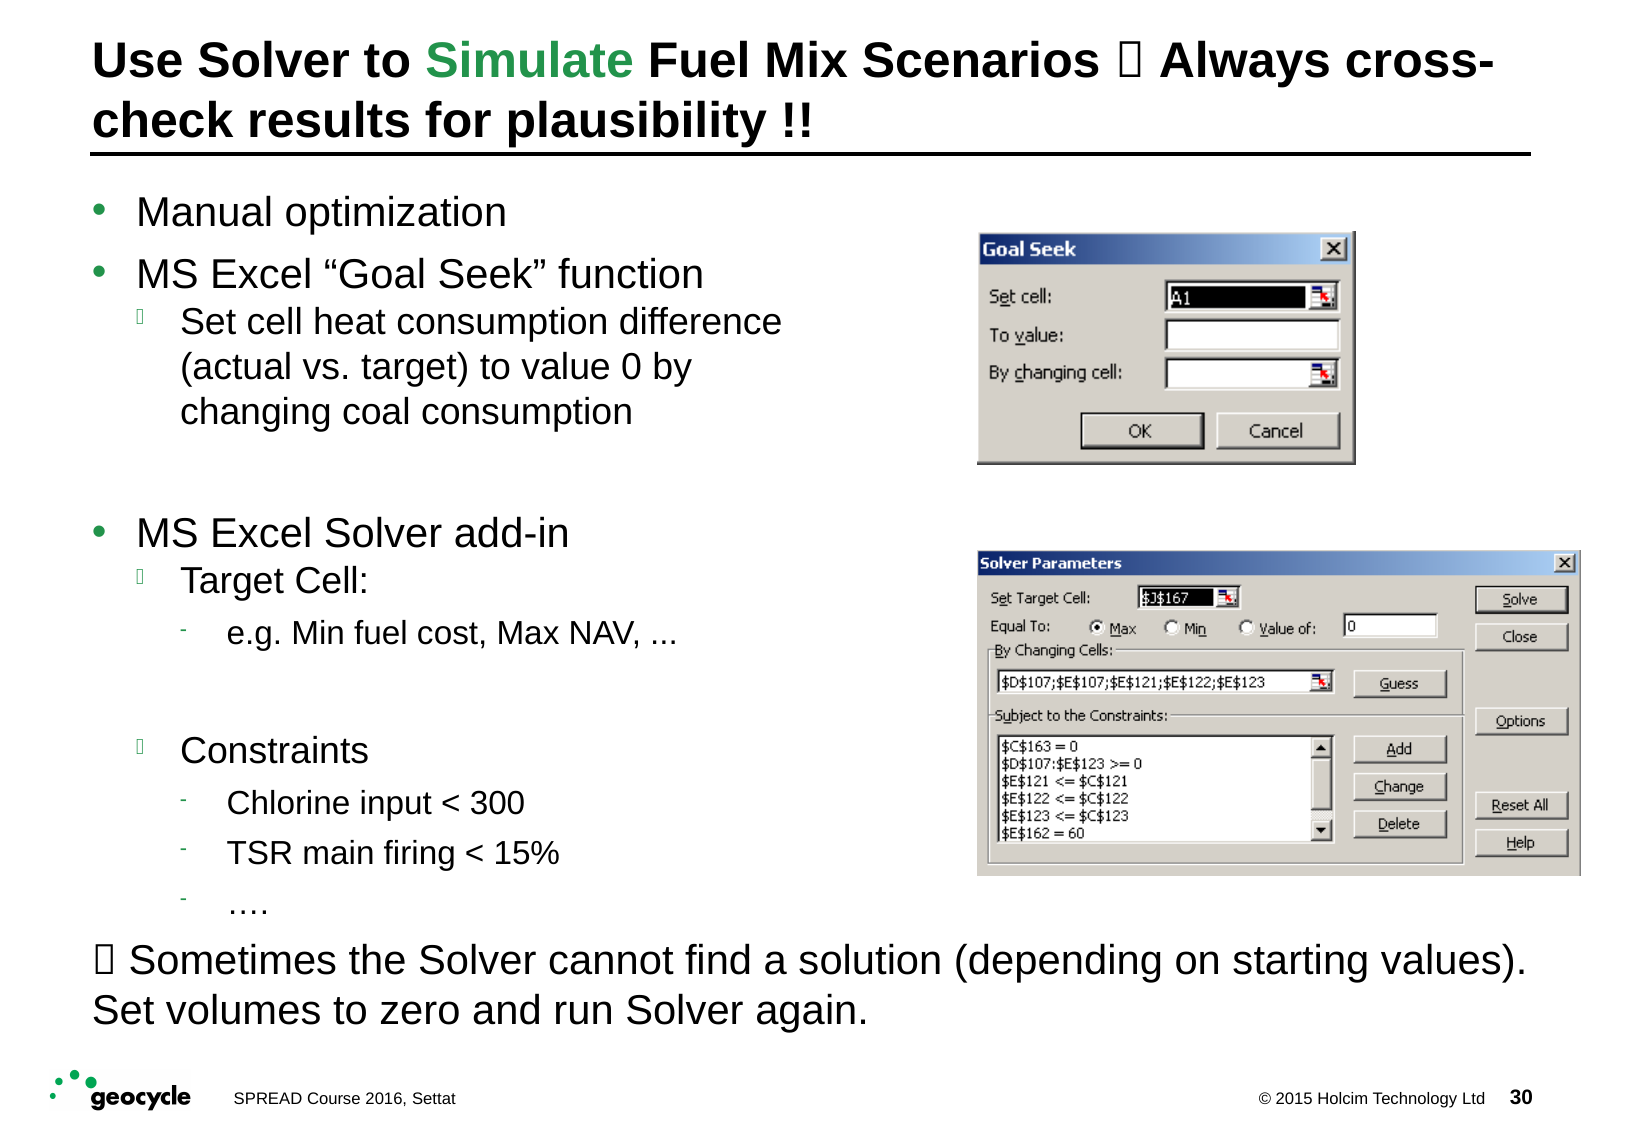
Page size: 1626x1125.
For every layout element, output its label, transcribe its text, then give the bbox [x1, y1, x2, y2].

picture [49, 1069, 191, 1111]
footer SPREAD Course 2016, Settat [233, 1087, 813, 1109]
picture [977, 550, 1581, 877]
picture [977, 231, 1357, 465]
title Use Solver to Simulate Fuel Mix Scenarios  Always cross-check results for plausibility !! [91, 19, 1532, 149]
list Manual optimization MS Excel “Goal Seek” function Set cell heat consumption difference (actual vs. target) to value 0 by changing coal consumption MS Excel Solver add-in Target Cell: e.g. Min fuel cost, Max NAV, ... Constraints Chlorine input < 300 TSR main firing < 15% ….  Sometimes the Solver cannot find a solution (depending on starting values). Set volumes to zero and run Solver again. [91, 184, 1534, 1024]
slide_number 30 [1497, 1082, 1534, 1106]
